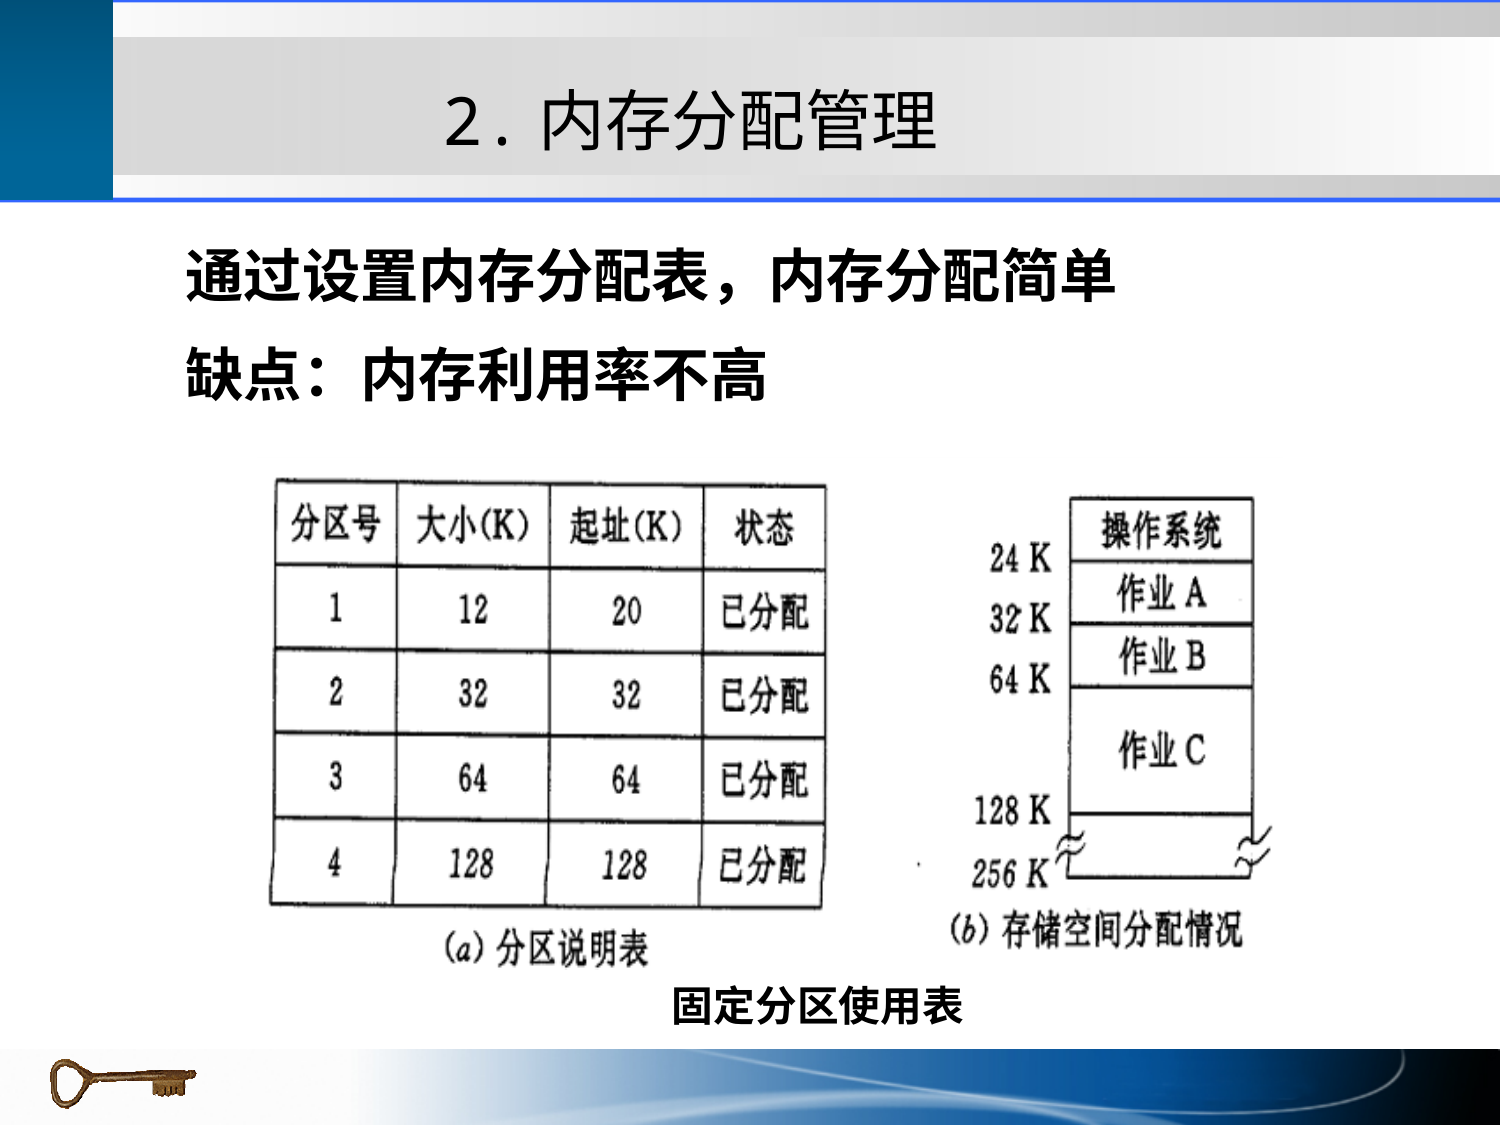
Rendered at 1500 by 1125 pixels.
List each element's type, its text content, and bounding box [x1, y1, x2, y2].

text_box 固定分区使用表 [657, 977, 980, 1038]
text_box 2.内存分配管理 [277, 54, 1165, 170]
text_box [257, 456, 1284, 970]
text_box 通过设置内存分配表，内存分配简单 缺点：内存利用率不高 [171, 231, 1296, 416]
picture [0, 1037, 1500, 1125]
